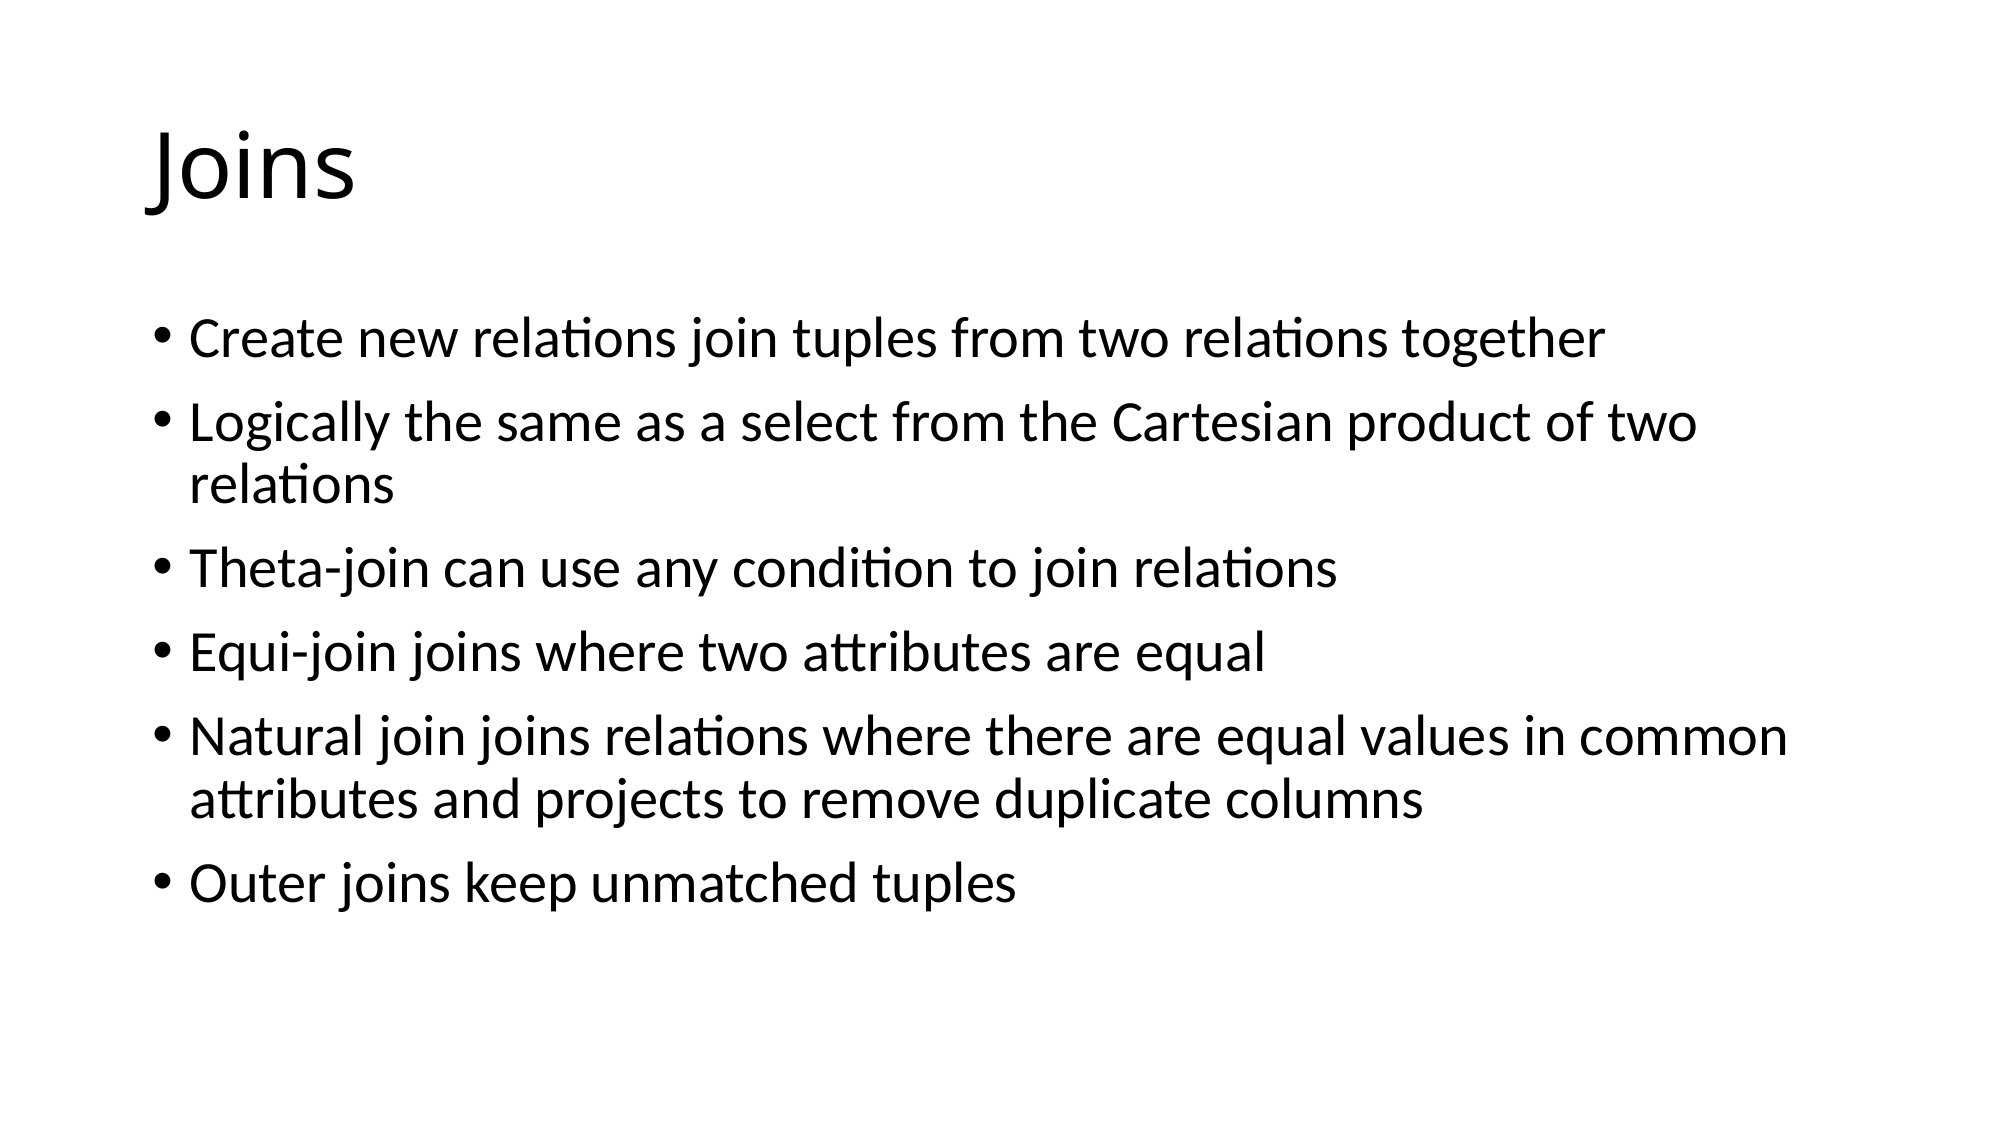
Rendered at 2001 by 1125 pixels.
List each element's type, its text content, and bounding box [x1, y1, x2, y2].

list Create new relations join tuples from two relations together Logically the same as a select from the Cartesian product of two relations Theta-join can use any condition to join relations Equi-join joins where two attributes are equal Natural join joins relations where there are equal values in common attributes and projects to remove duplicate columns Outer joins keep unmatched tuples [137, 299, 1863, 1014]
title Joins [137, 59, 1863, 278]
